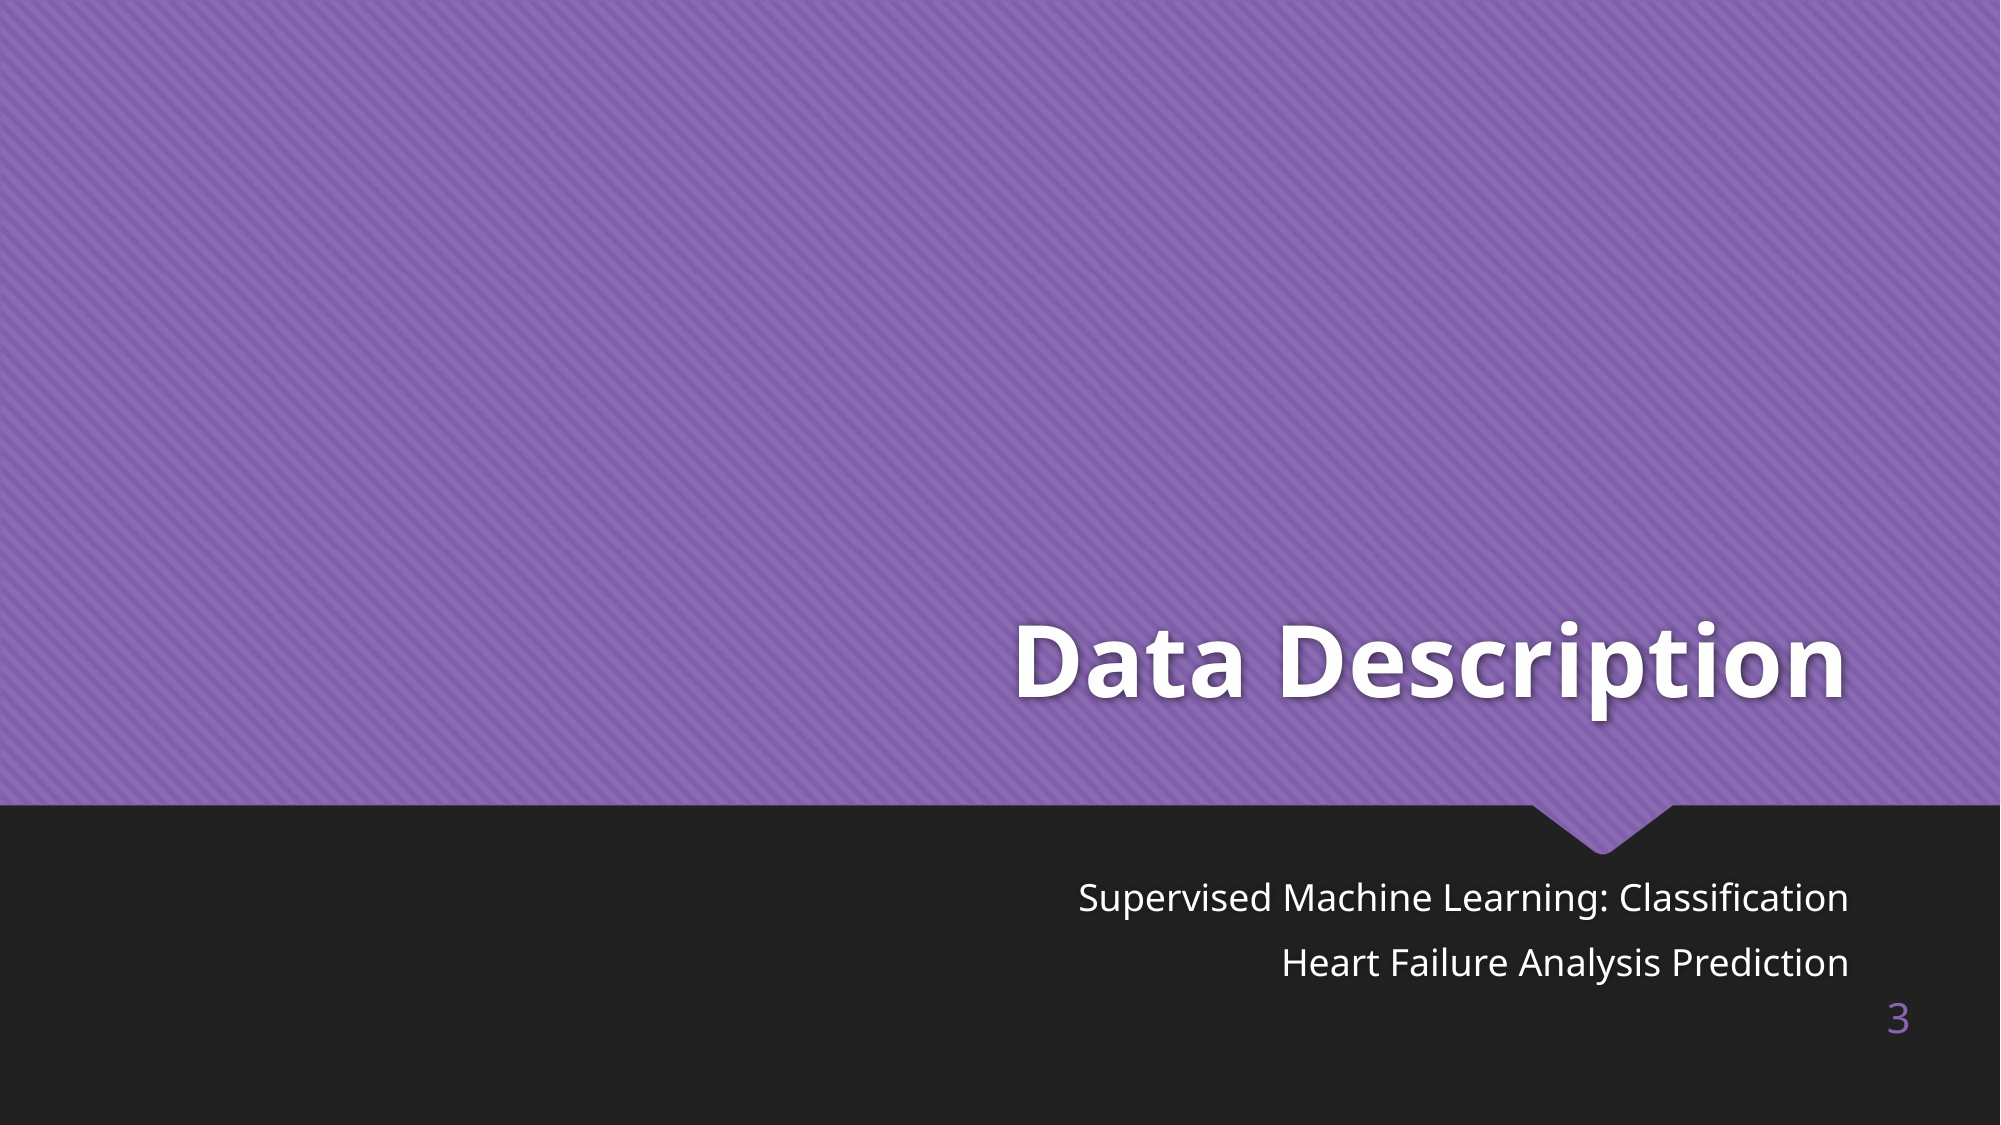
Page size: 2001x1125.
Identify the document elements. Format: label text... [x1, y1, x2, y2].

title Data Description [132, 484, 1866, 726]
slide_number 3 [1751, 970, 1926, 1051]
list Supervised Machine Learning: Classification Heart Failure Analysis Prediction [132, 866, 1866, 938]
